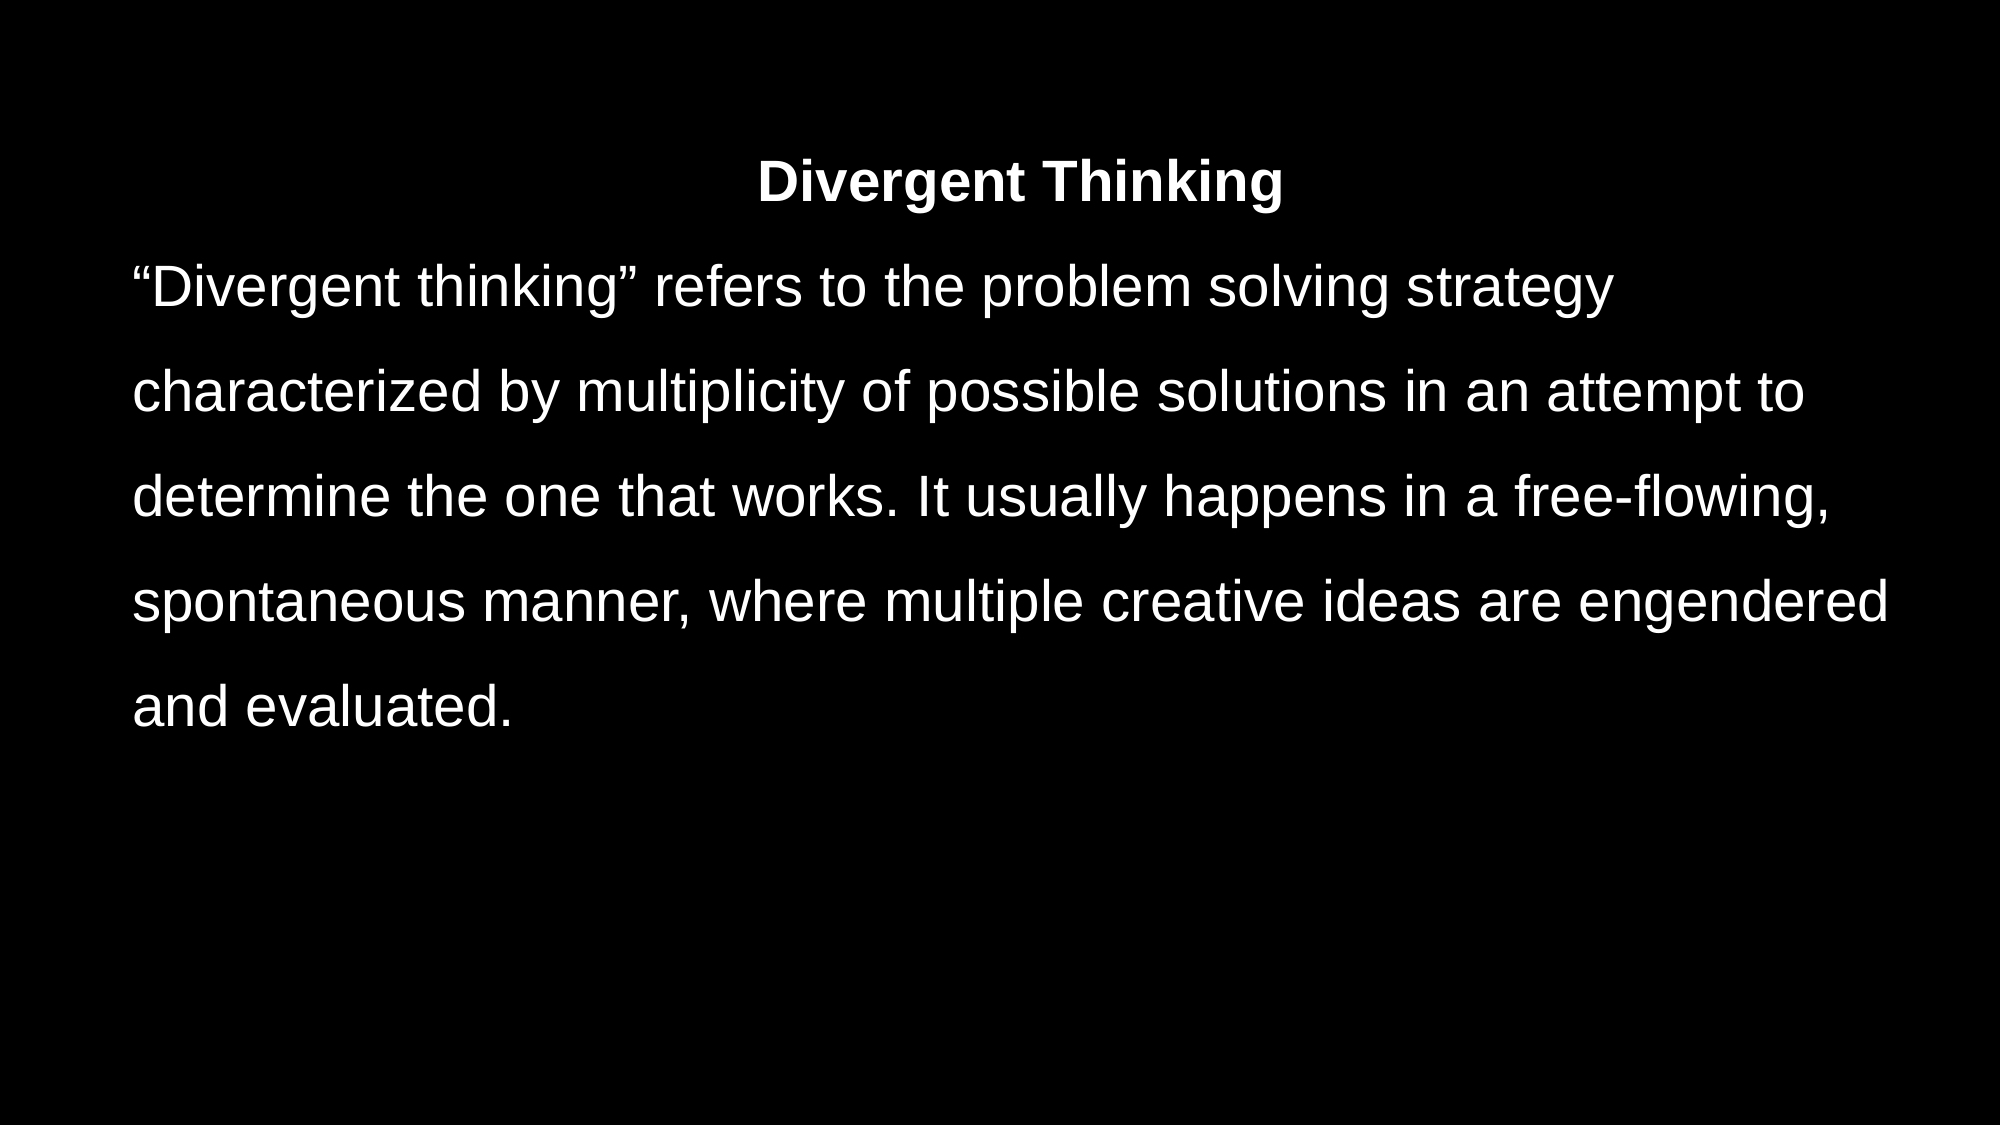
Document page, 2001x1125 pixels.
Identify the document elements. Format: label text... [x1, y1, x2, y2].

text_box Divergent Thinking “Divergent thinking” refers to the problem solving strategy characterized by multiplicity of possible solutions in an attempt to determine the one that works. It usually happens in a free-flowing, spontaneous manner, where multiple creative ideas are engendered and evaluated. [117, 100, 1926, 746]
